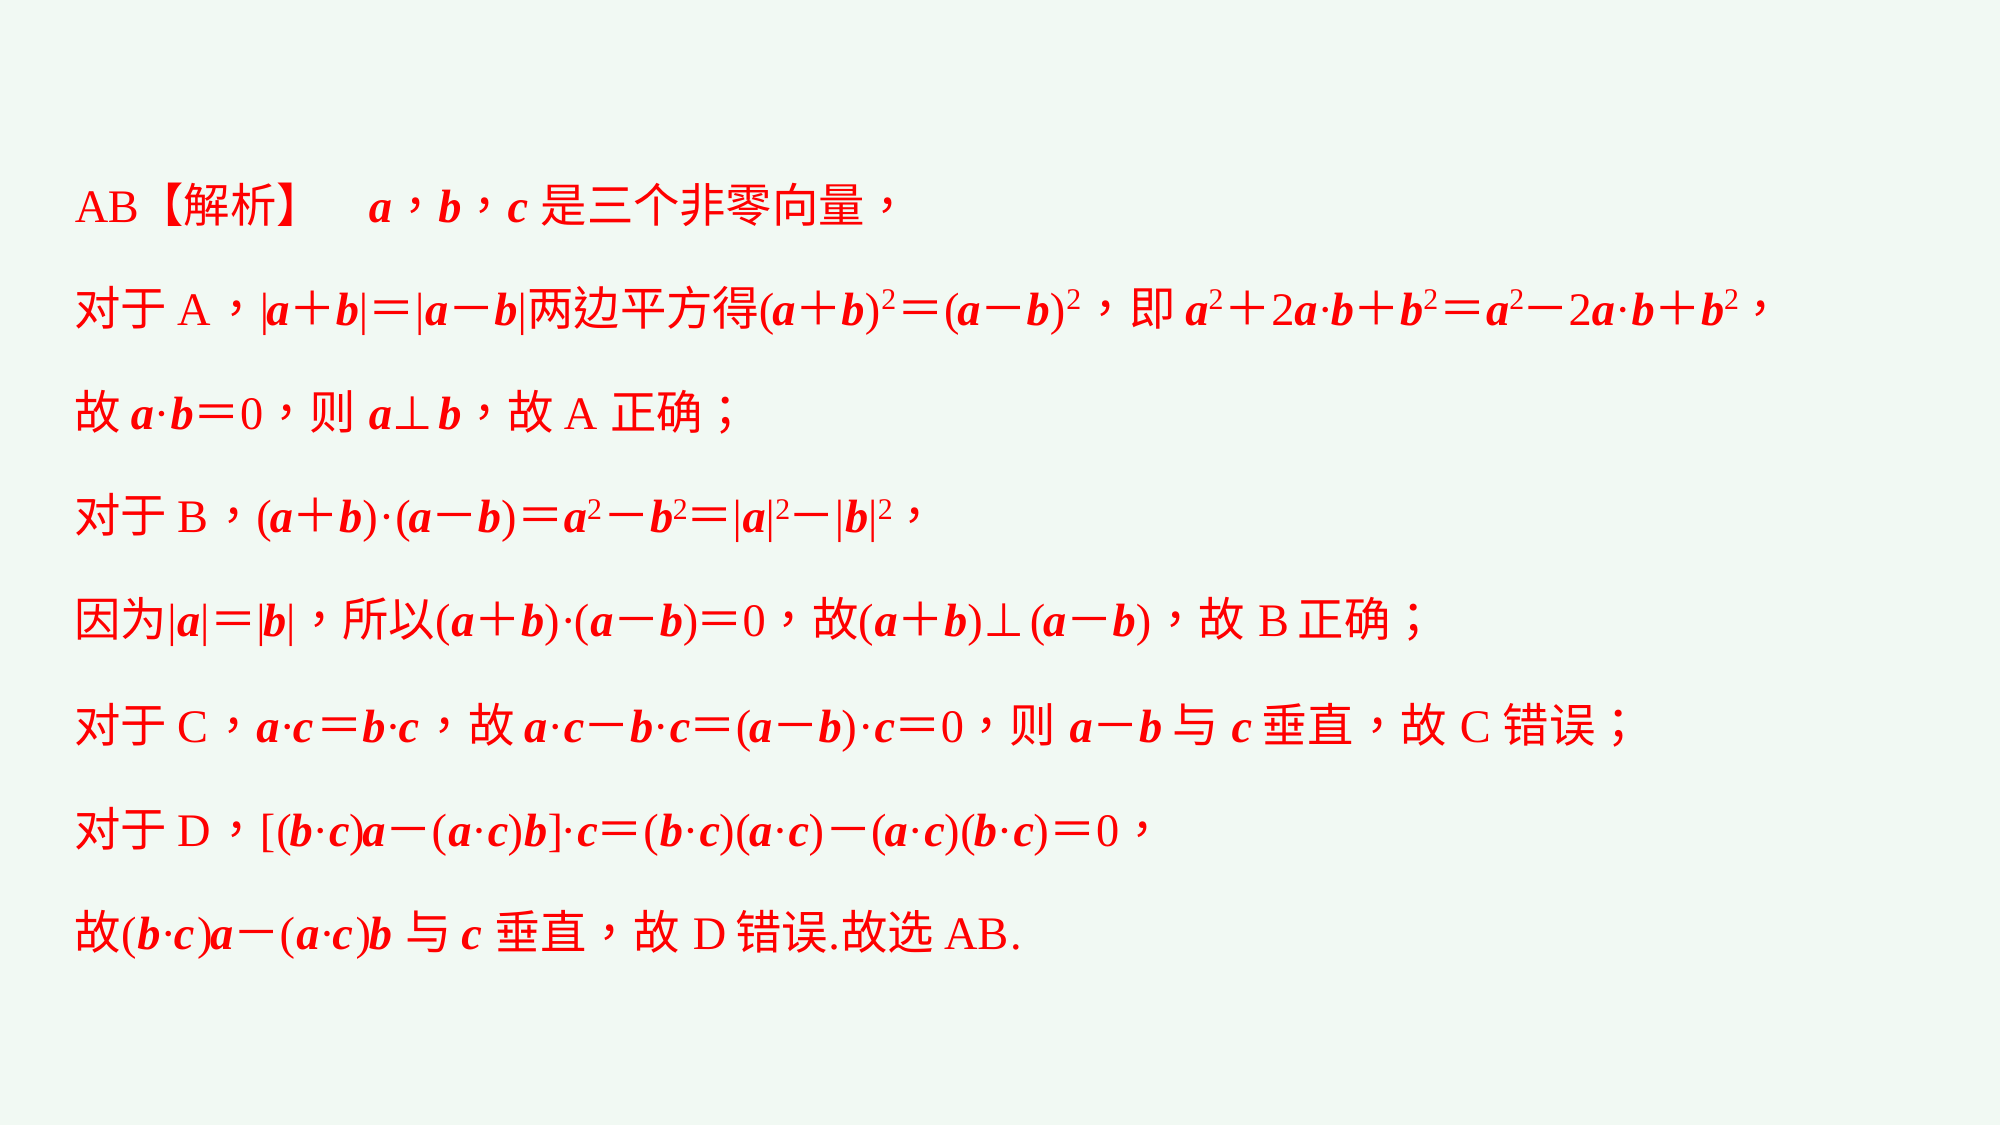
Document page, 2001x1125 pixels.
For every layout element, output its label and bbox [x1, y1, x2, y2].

text_box [74, 152, 1907, 1056]
